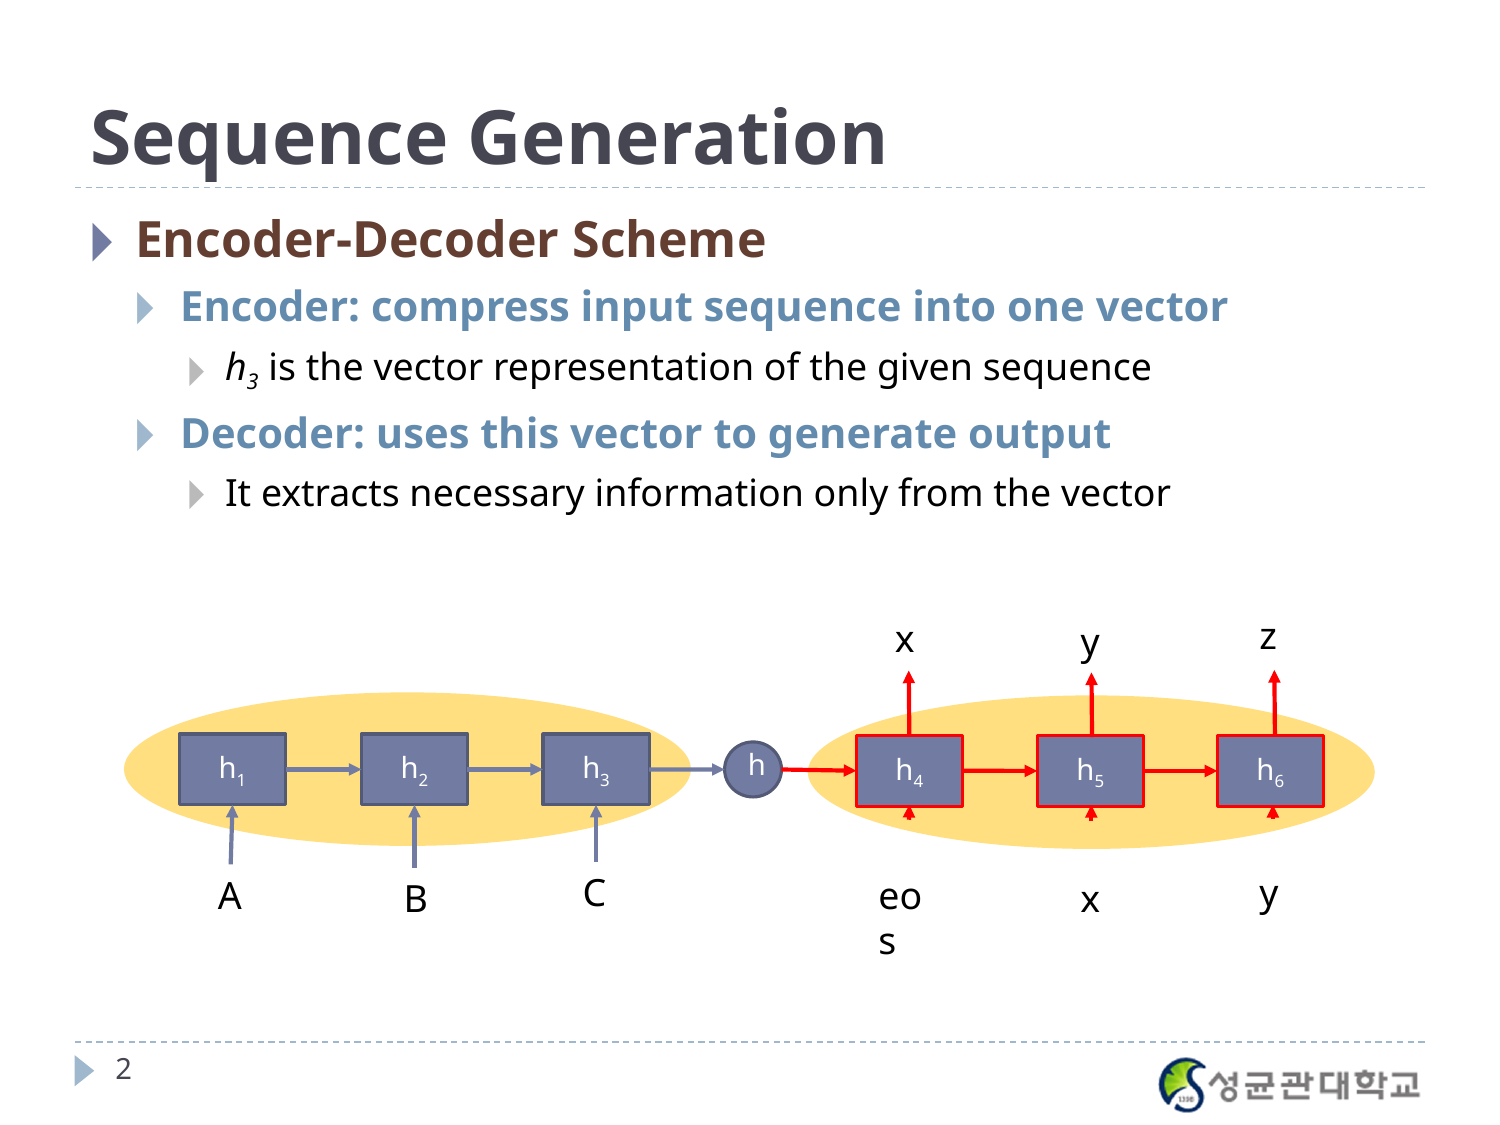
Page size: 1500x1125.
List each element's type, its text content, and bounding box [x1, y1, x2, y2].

text_box y [1244, 861, 1292, 922]
text_box h6 [1217, 735, 1324, 807]
text_box x [879, 607, 929, 668]
text_box C [567, 861, 625, 922]
text_box h3 [543, 733, 650, 805]
title Sequence Generation [75, 24, 1425, 188]
text_box h2 [361, 733, 468, 805]
list Encoder-Decoder Scheme Encoder: compress input sequence into one vector h3 is the vector representation of the given sequence Decoder: uses this vector to generate output It extracts necessary information only from the vector [75, 200, 1425, 1010]
text_box B [388, 867, 441, 928]
text_box z [1244, 604, 1291, 665]
text_box h5 [1037, 735, 1144, 807]
text_box x [1065, 867, 1115, 928]
text_box h1 [179, 733, 286, 805]
slide_number ‹#› [100, 1042, 426, 1103]
text_box h3 [729, 739, 785, 790]
text_box [724, 754, 729, 784]
text_box eos [863, 864, 948, 970]
text_box h4 [856, 735, 963, 807]
text_box A [202, 864, 259, 925]
text_box y [1065, 610, 1113, 671]
picture [1151, 1050, 1424, 1118]
text_box [734, 790, 772, 797]
